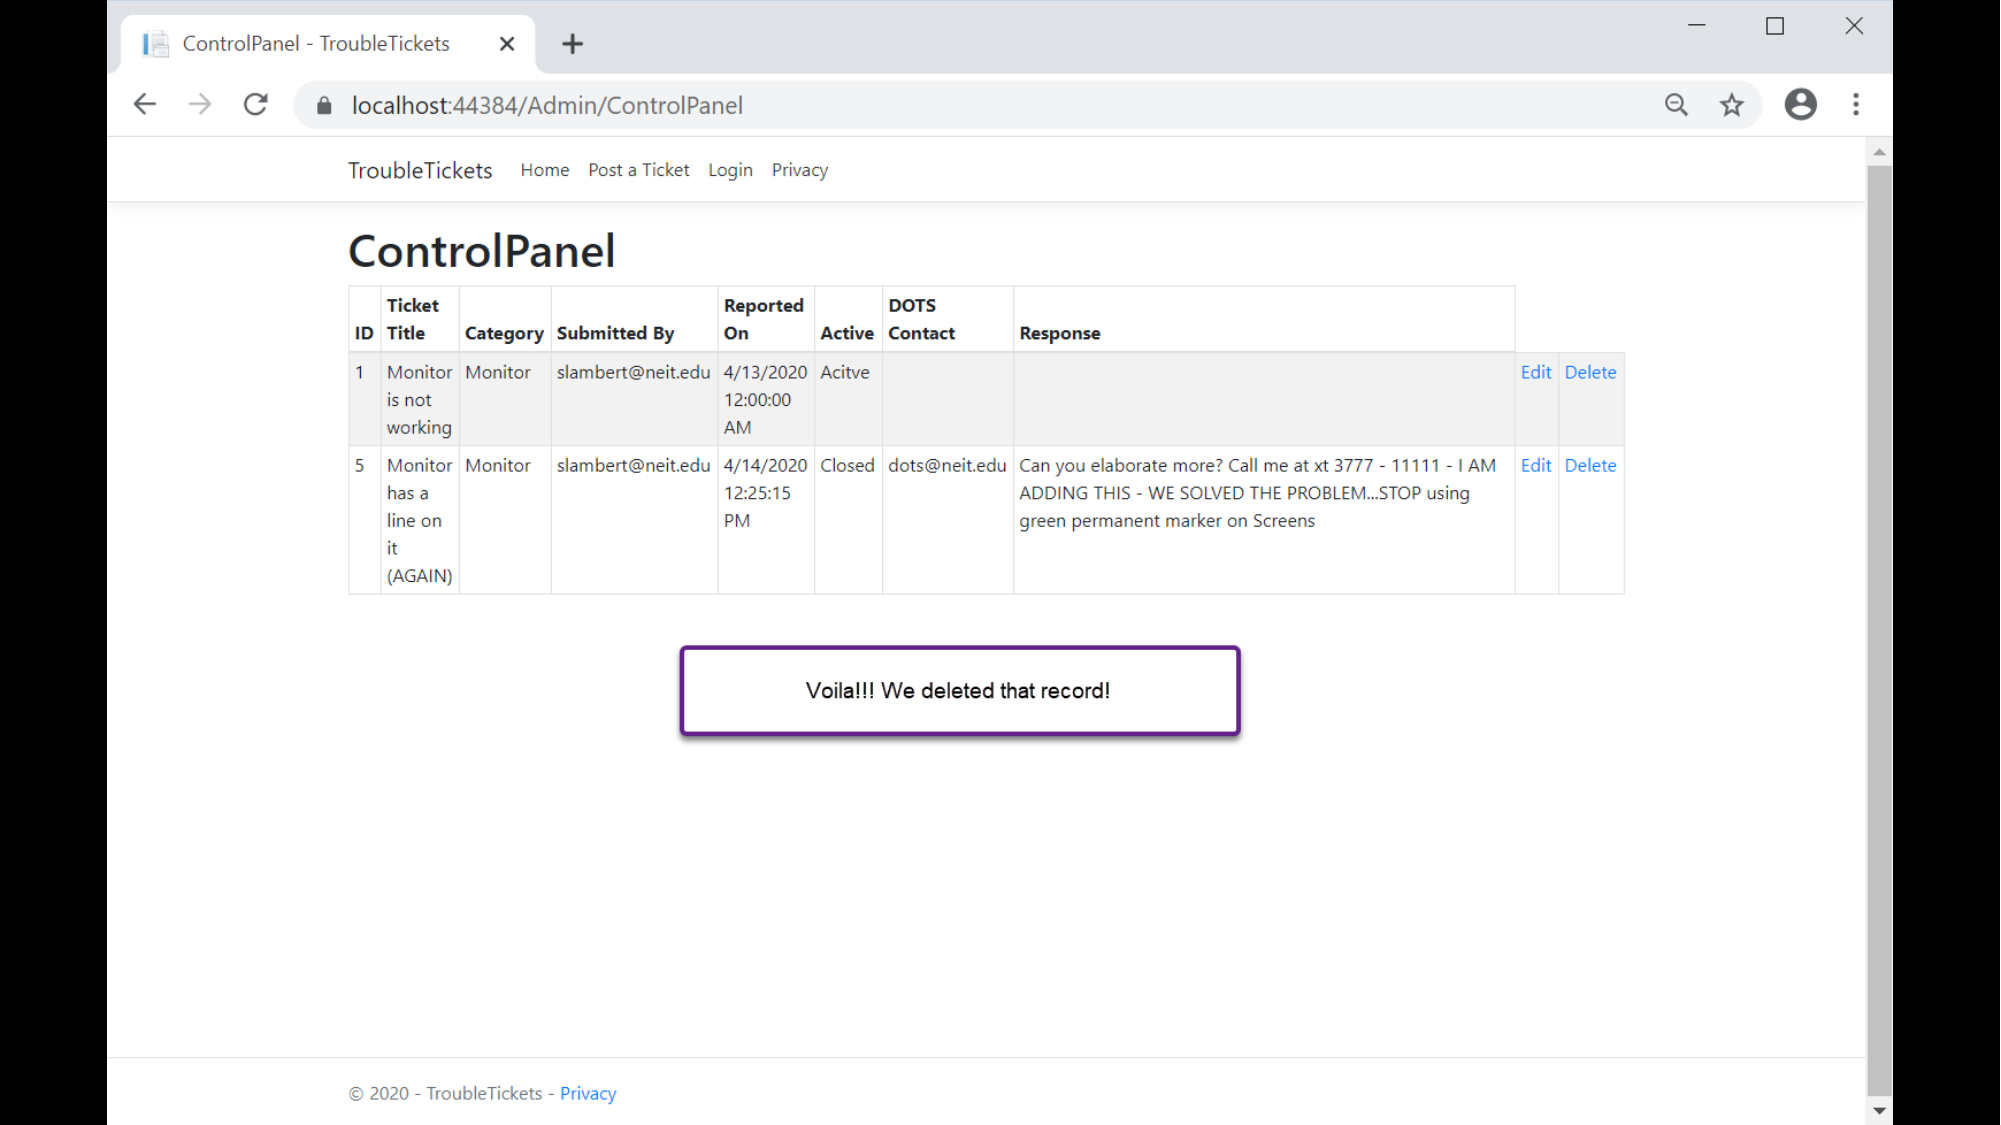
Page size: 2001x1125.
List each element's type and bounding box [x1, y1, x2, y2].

picture [107, 0, 1893, 1125]
